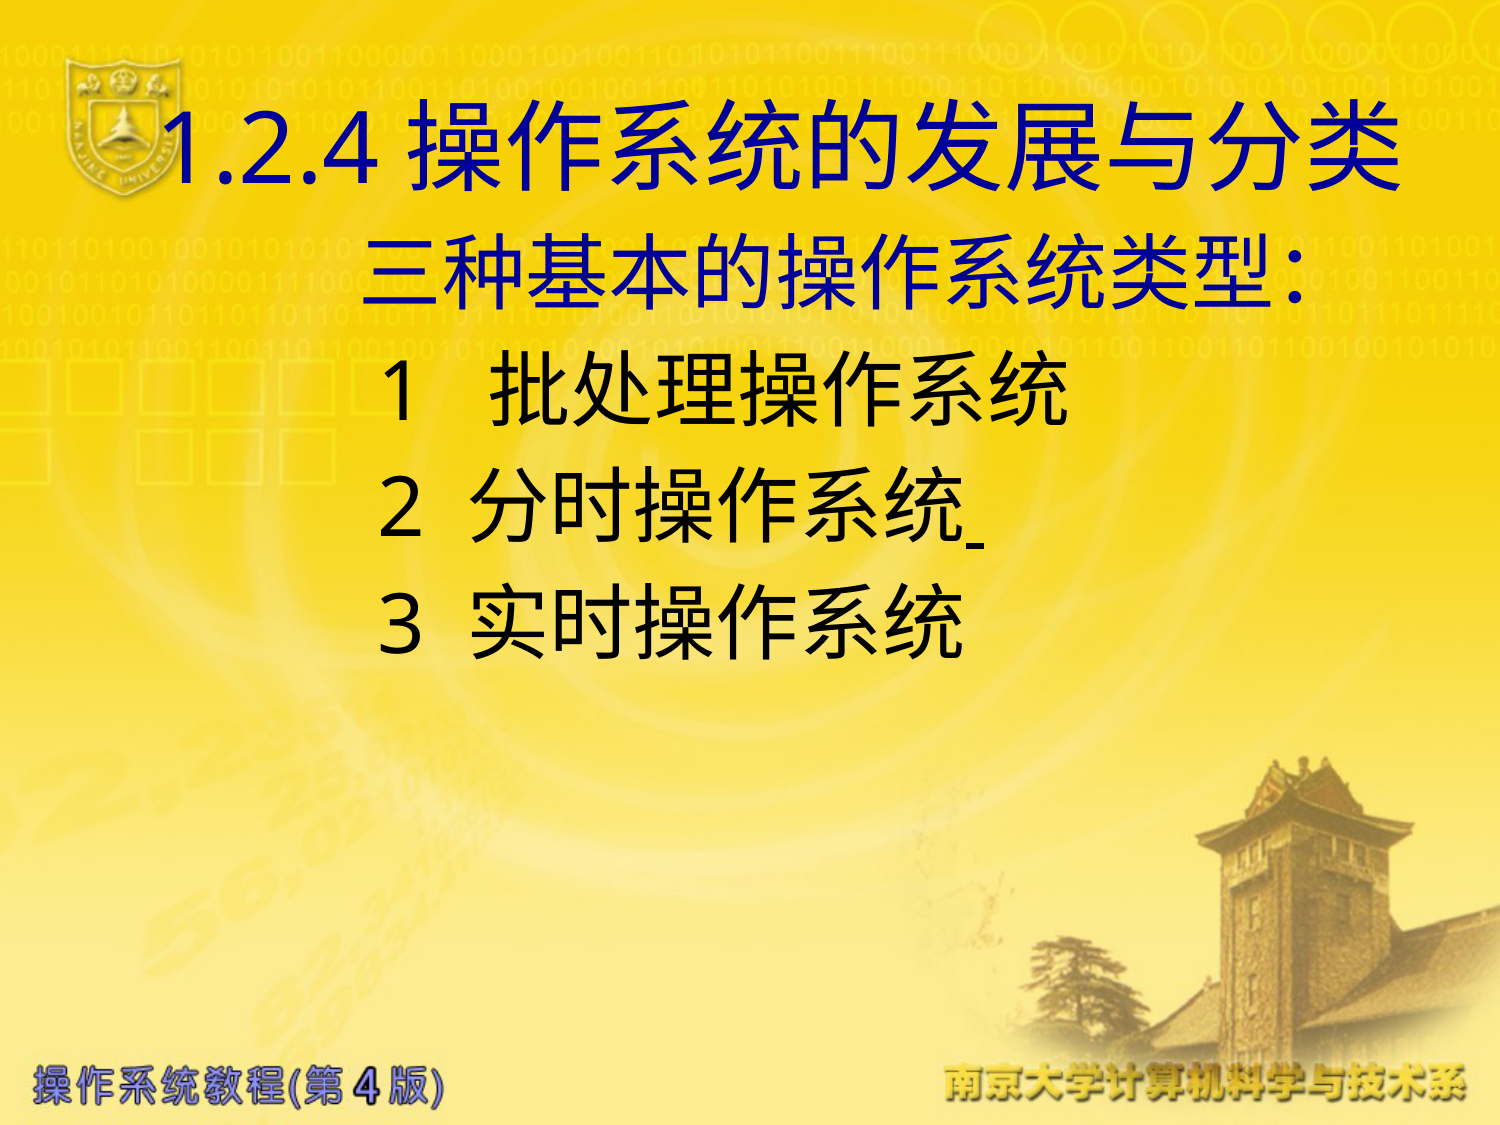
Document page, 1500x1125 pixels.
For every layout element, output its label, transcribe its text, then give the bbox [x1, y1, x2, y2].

picture [0, 0, 1500, 1125]
title 1.2.4操作系统的发展与分类 [134, 50, 1425, 238]
list 三种基本的操作系统类型： 1 批处理操作系统 2 分时操作系统 3 实时操作系统 [275, 212, 1463, 988]
